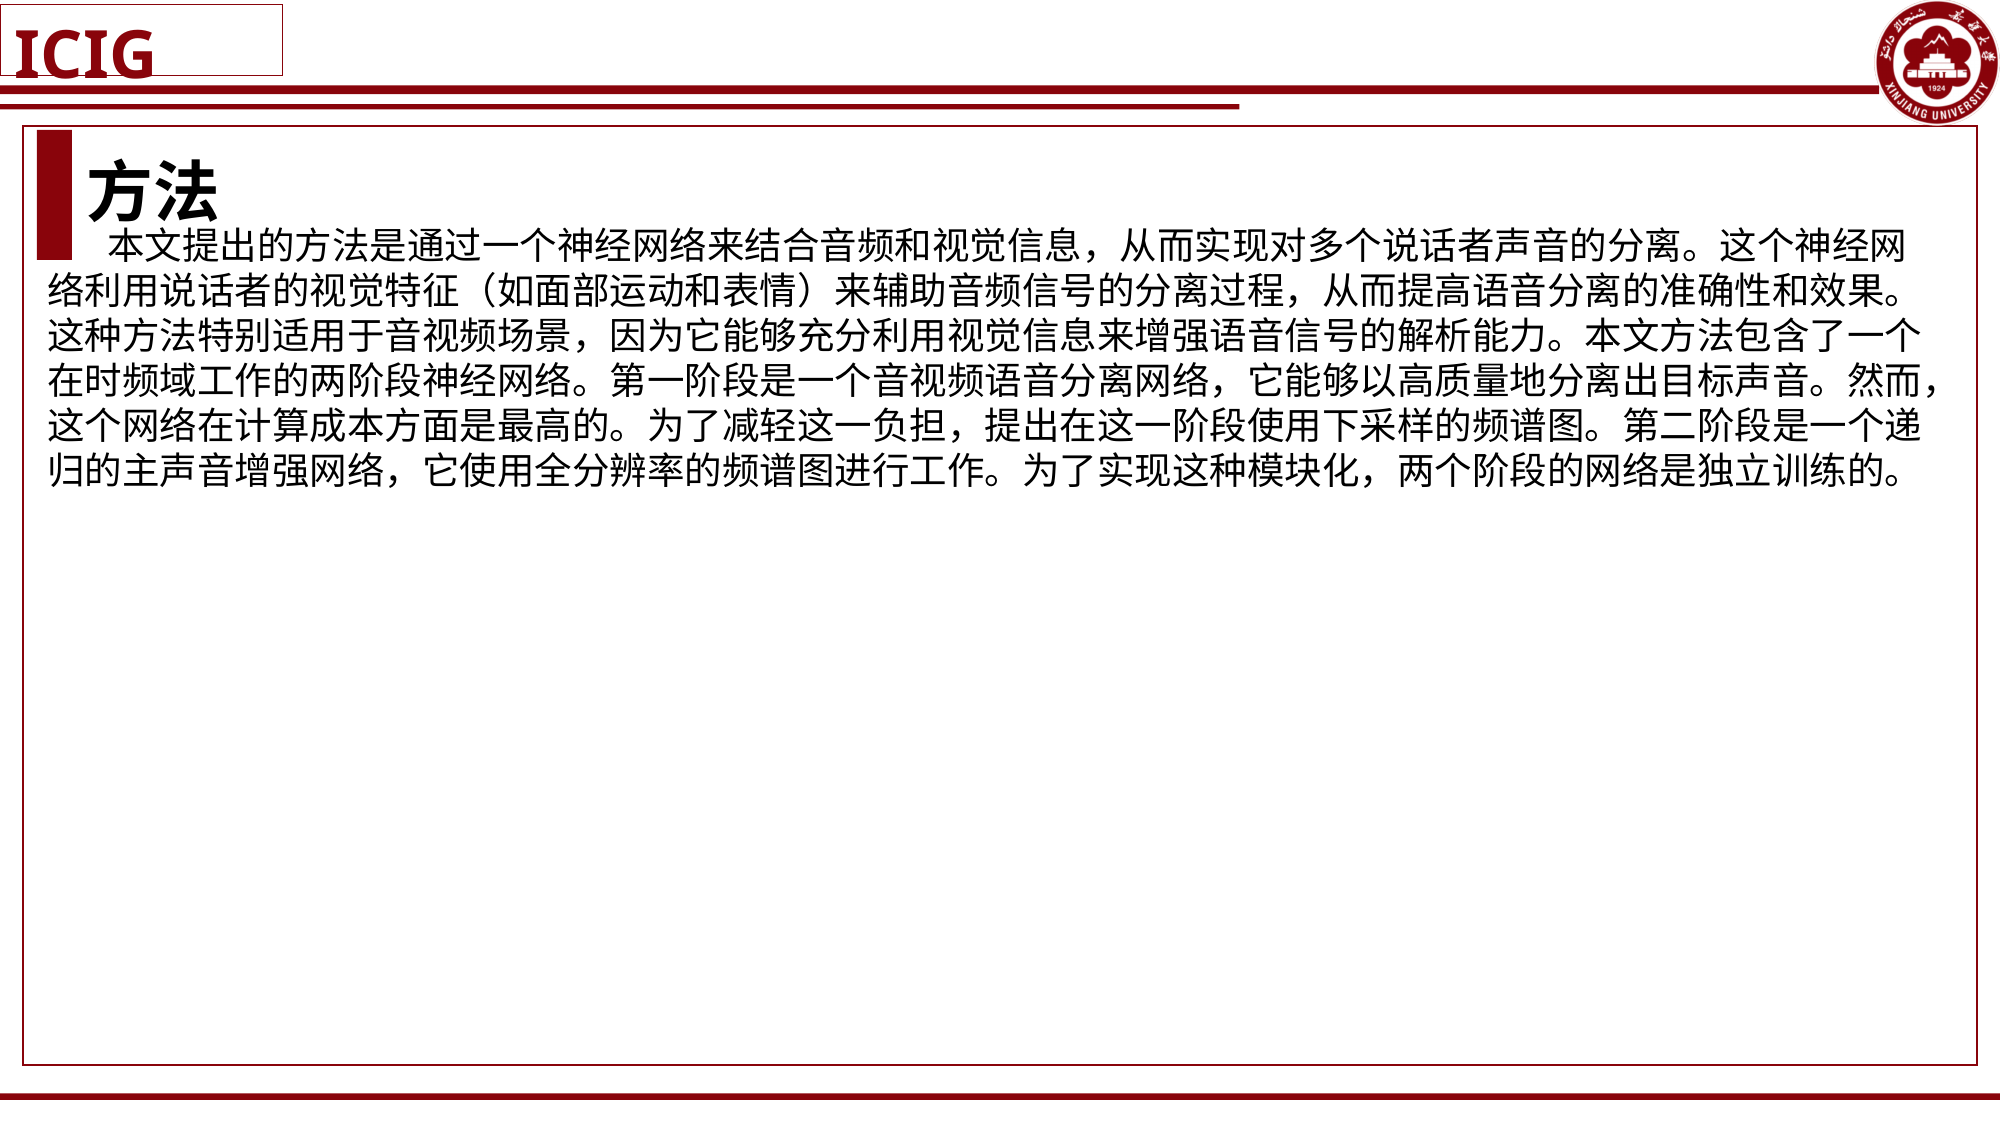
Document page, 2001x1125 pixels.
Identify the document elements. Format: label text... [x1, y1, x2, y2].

text_box ICIG [0, 4, 283, 76]
text_box [0, 85, 1874, 95]
text_box [36, 129, 73, 214]
text_box [0, 104, 1240, 110]
text_box [22, 125, 1978, 1066]
text_box 本文提出的方法是通过一个神经网络来结合音频和视觉信息，从而实现对多个说话者声音的分离。这个神经网络利用说话者的视觉特征（如面部运动和表情）来辅助音频信号的分离过程，从而提高语音分离的准确性和效果。这种方法特别适用于音视频场景，因为它能够充分利用视觉信息来增强语音信号的解析能力。本文方法包含了一个在时频域工作的两阶段神经网络。第一阶段是一个音视频语音分离网络，它能够以高质量地分离出目标声音。然而，这个网络在计算成本方面是最高的。为了减轻这一负担，提出在这一阶段使用下采样的频谱图。第二阶段是一个递归的主声音增强网络，它使用全分辨率的频谱图进行工作。为了实现这种模块化，两个阶段的网络是独立训练的。 [32, 214, 1957, 1054]
picture [1874, 0, 2000, 126]
text_box [0, 1093, 2000, 1100]
